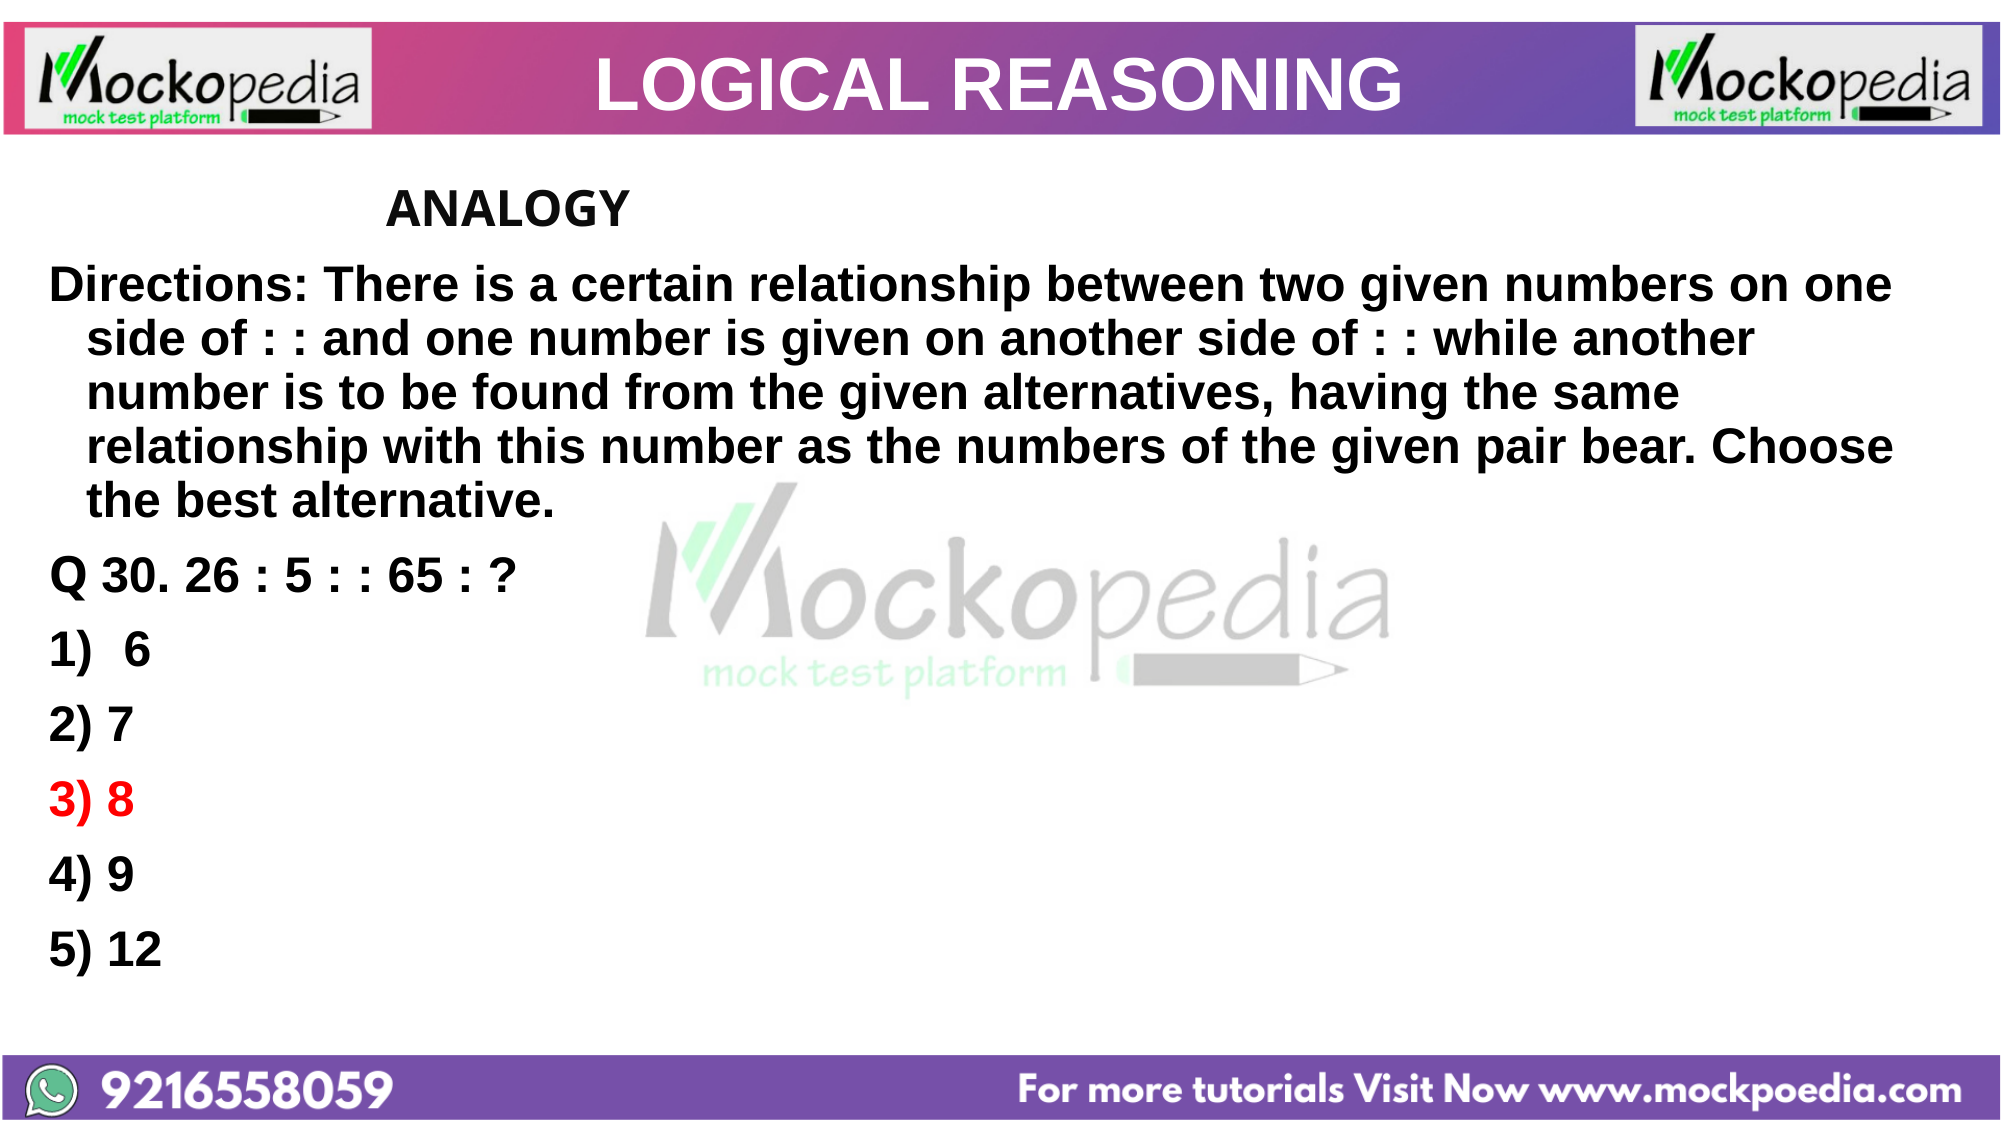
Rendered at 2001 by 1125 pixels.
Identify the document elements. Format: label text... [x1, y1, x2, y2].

title LOGICAL REASONING [41, 31, 1959, 142]
picture [0, 0, 2001, 1125]
list ANALOGY Directions: There is a certain relationship between two given numbers on one side of : : and one number is given on another side of : : while another number is to be found from the given alternatives, having the same relationship with this number as the numbers of the given pair bear. Choose the best alternative. Q 30. 26 : 5 : : 65 : ? 6 2) 7 3) 8 4) 9 5) 12 [33, 175, 1959, 1053]
